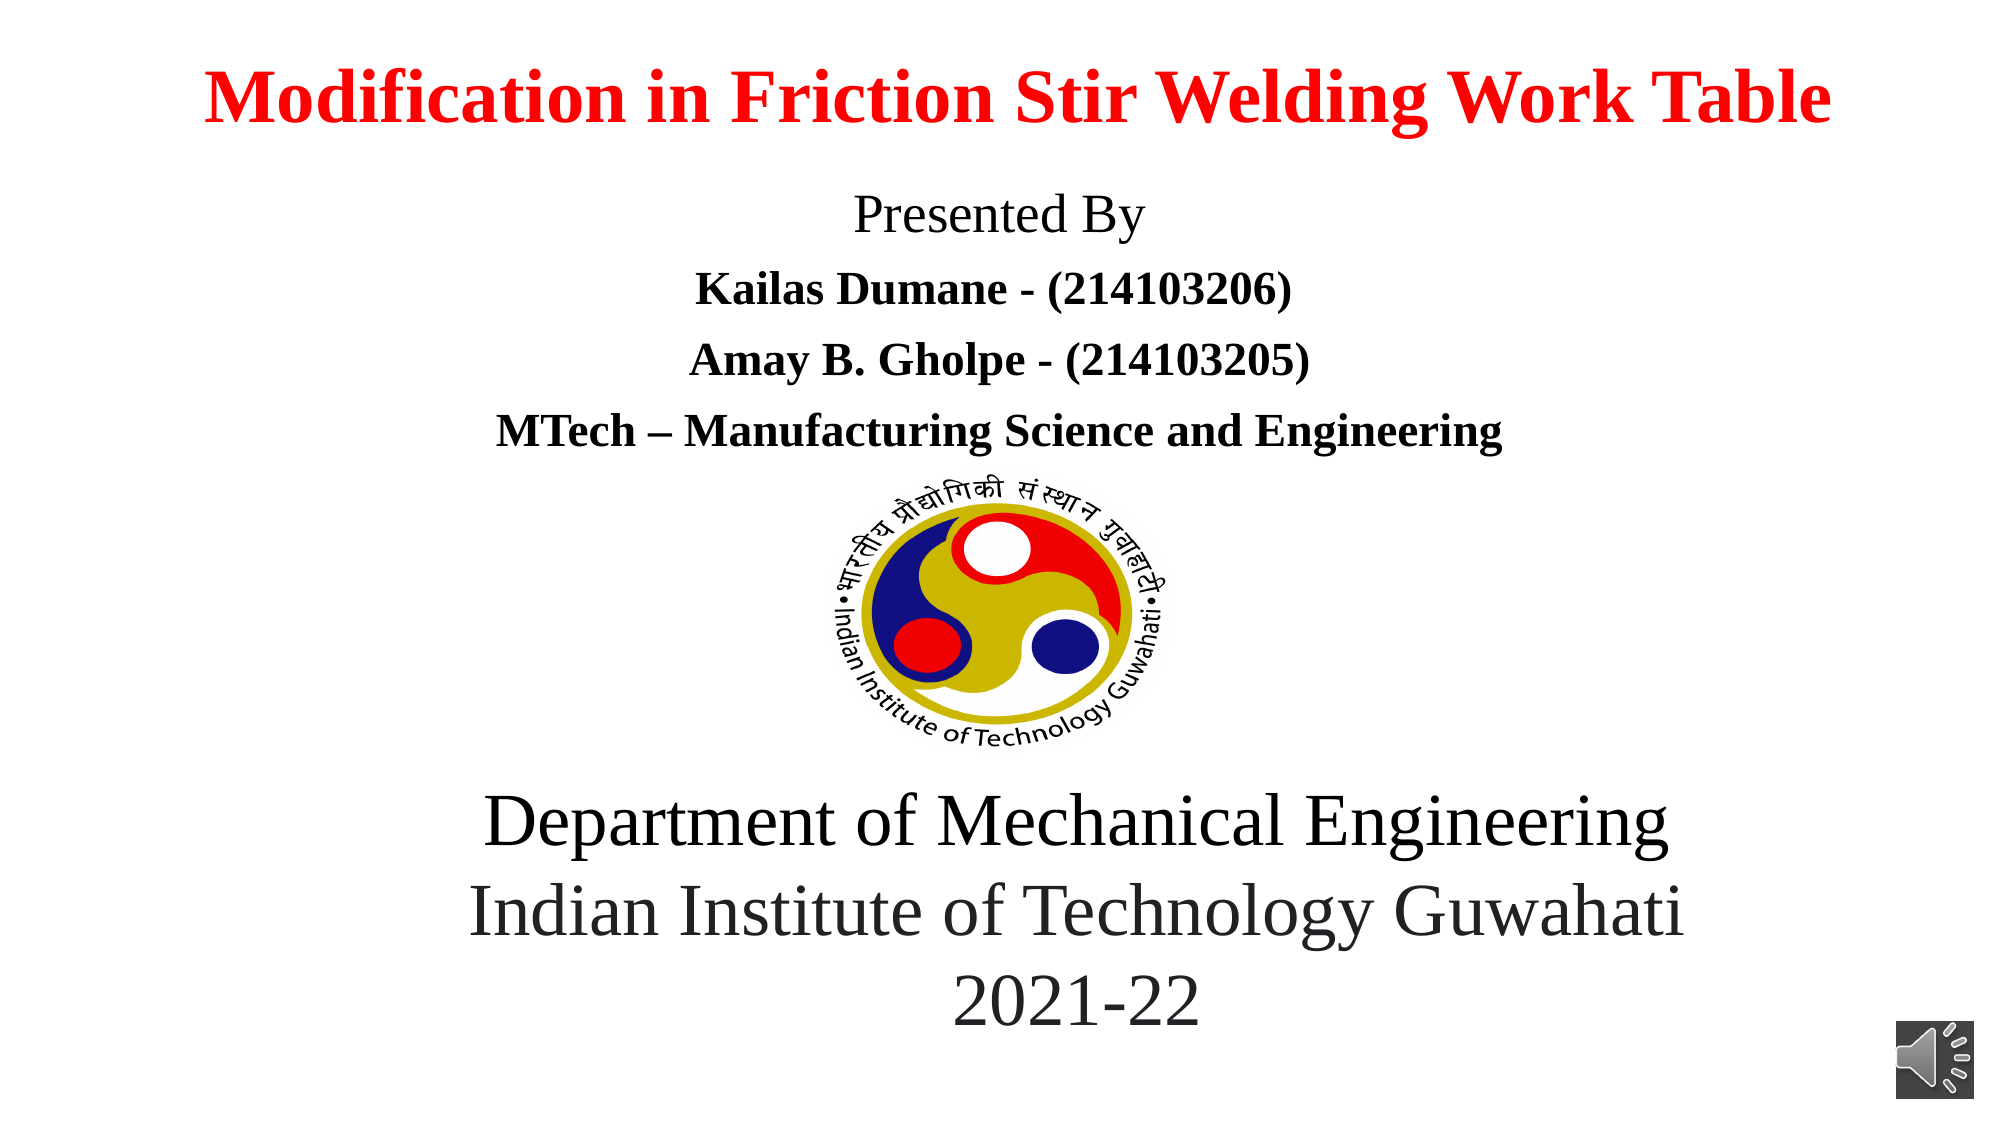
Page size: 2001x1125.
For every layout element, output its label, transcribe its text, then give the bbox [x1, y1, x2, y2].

title Modification in Friction Stir Welding Work Table [0, 48, 2000, 147]
subtitle Presented By Kailas Dumane - (214103206) Amay B. Gholpe - (214103205) MTech – Manufacturing Science and Engineering [0, 176, 2000, 468]
text_box Department of Mechanical Engineering Indian Institute of Technology Guwahati 2021-22 [168, 762, 1987, 1048]
picture [823, 467, 1177, 756]
picture [1894, 1019, 1975, 1100]
